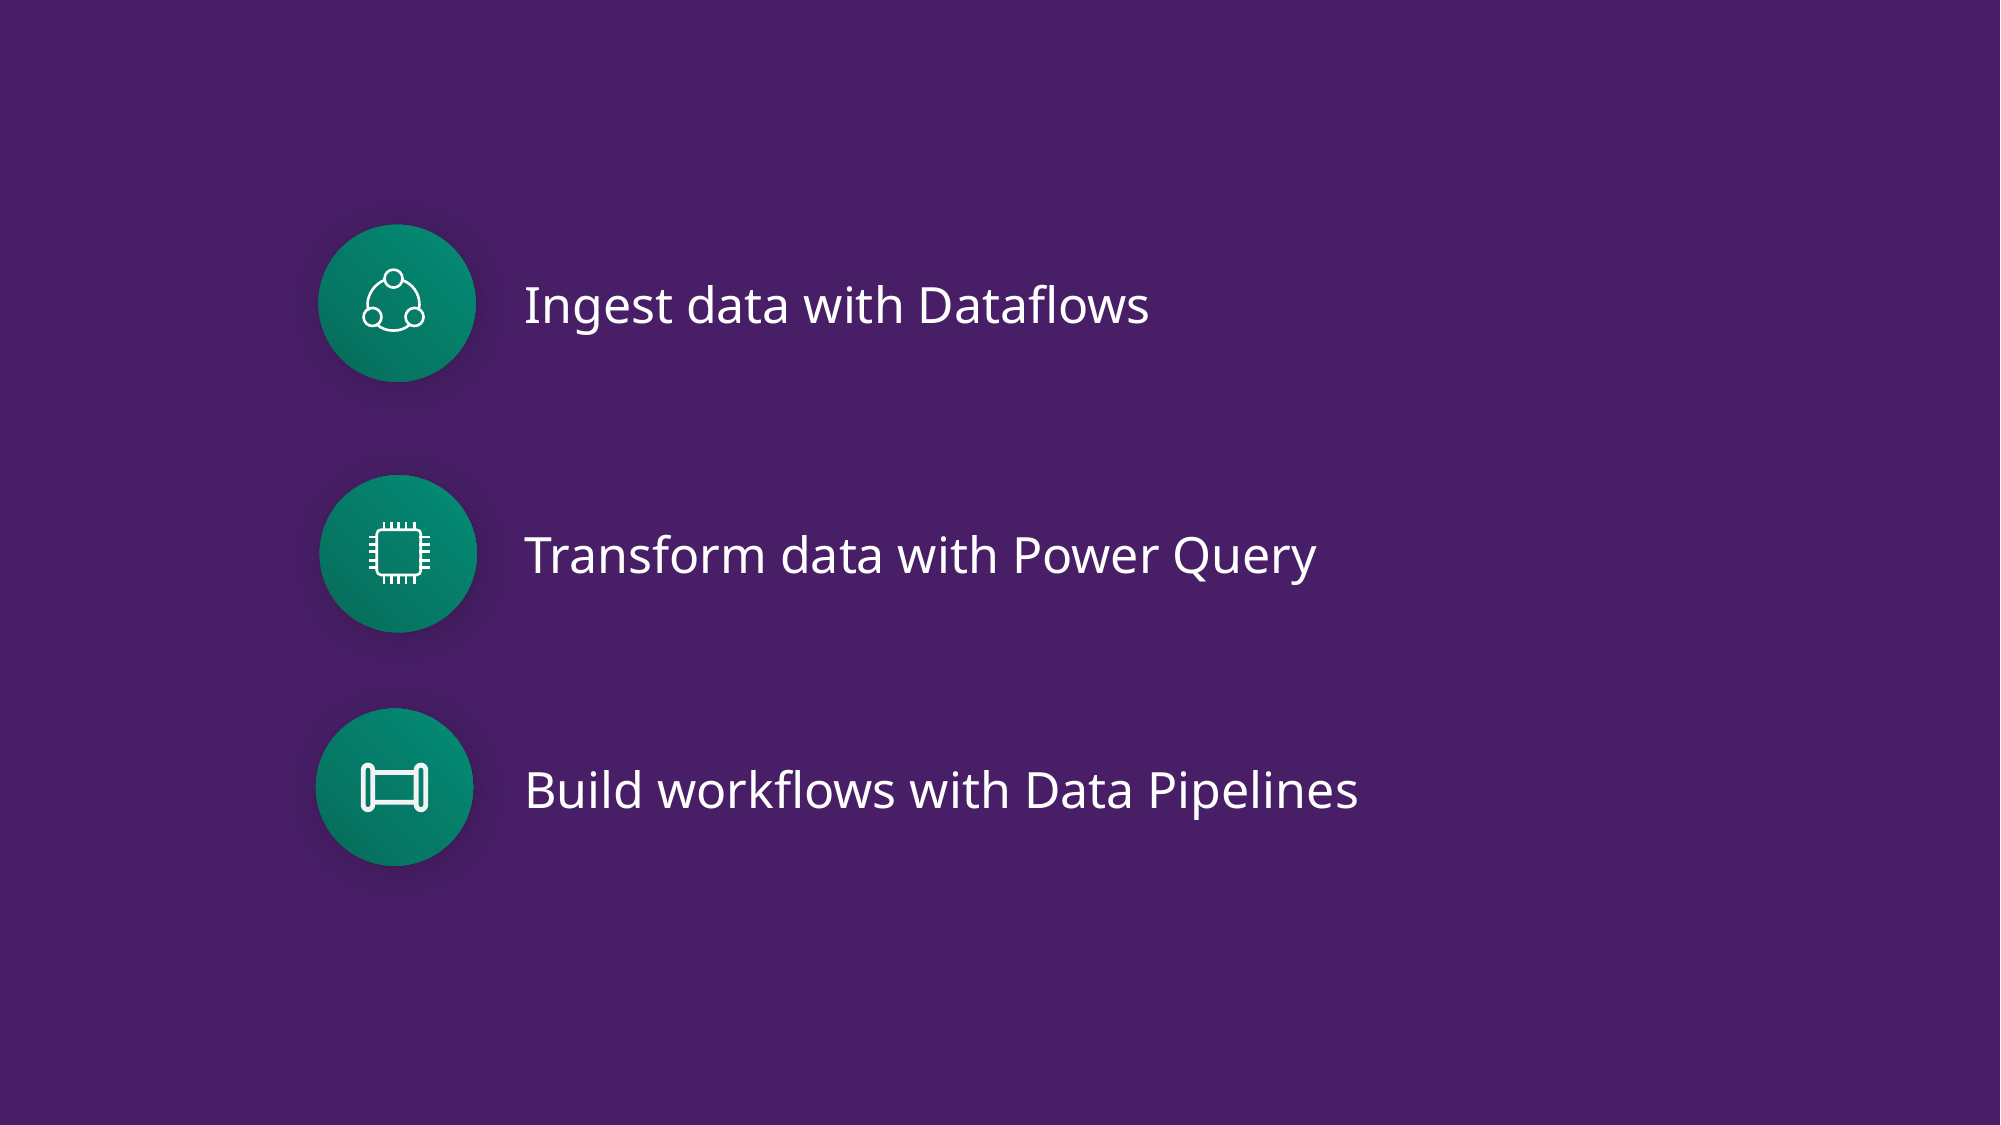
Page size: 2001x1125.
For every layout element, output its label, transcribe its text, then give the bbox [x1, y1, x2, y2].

text_box Ingest data with Dataflows [524, 273, 1378, 334]
text_box [360, 762, 429, 813]
text_box [363, 269, 424, 331]
text_box Transform data with Power Query [524, 523, 1378, 584]
text_box [370, 523, 429, 583]
text_box [319, 475, 477, 633]
text_box Build workflows with Data Pipelines [524, 758, 1378, 889]
text_box [315, 708, 474, 866]
text_box [318, 224, 476, 382]
